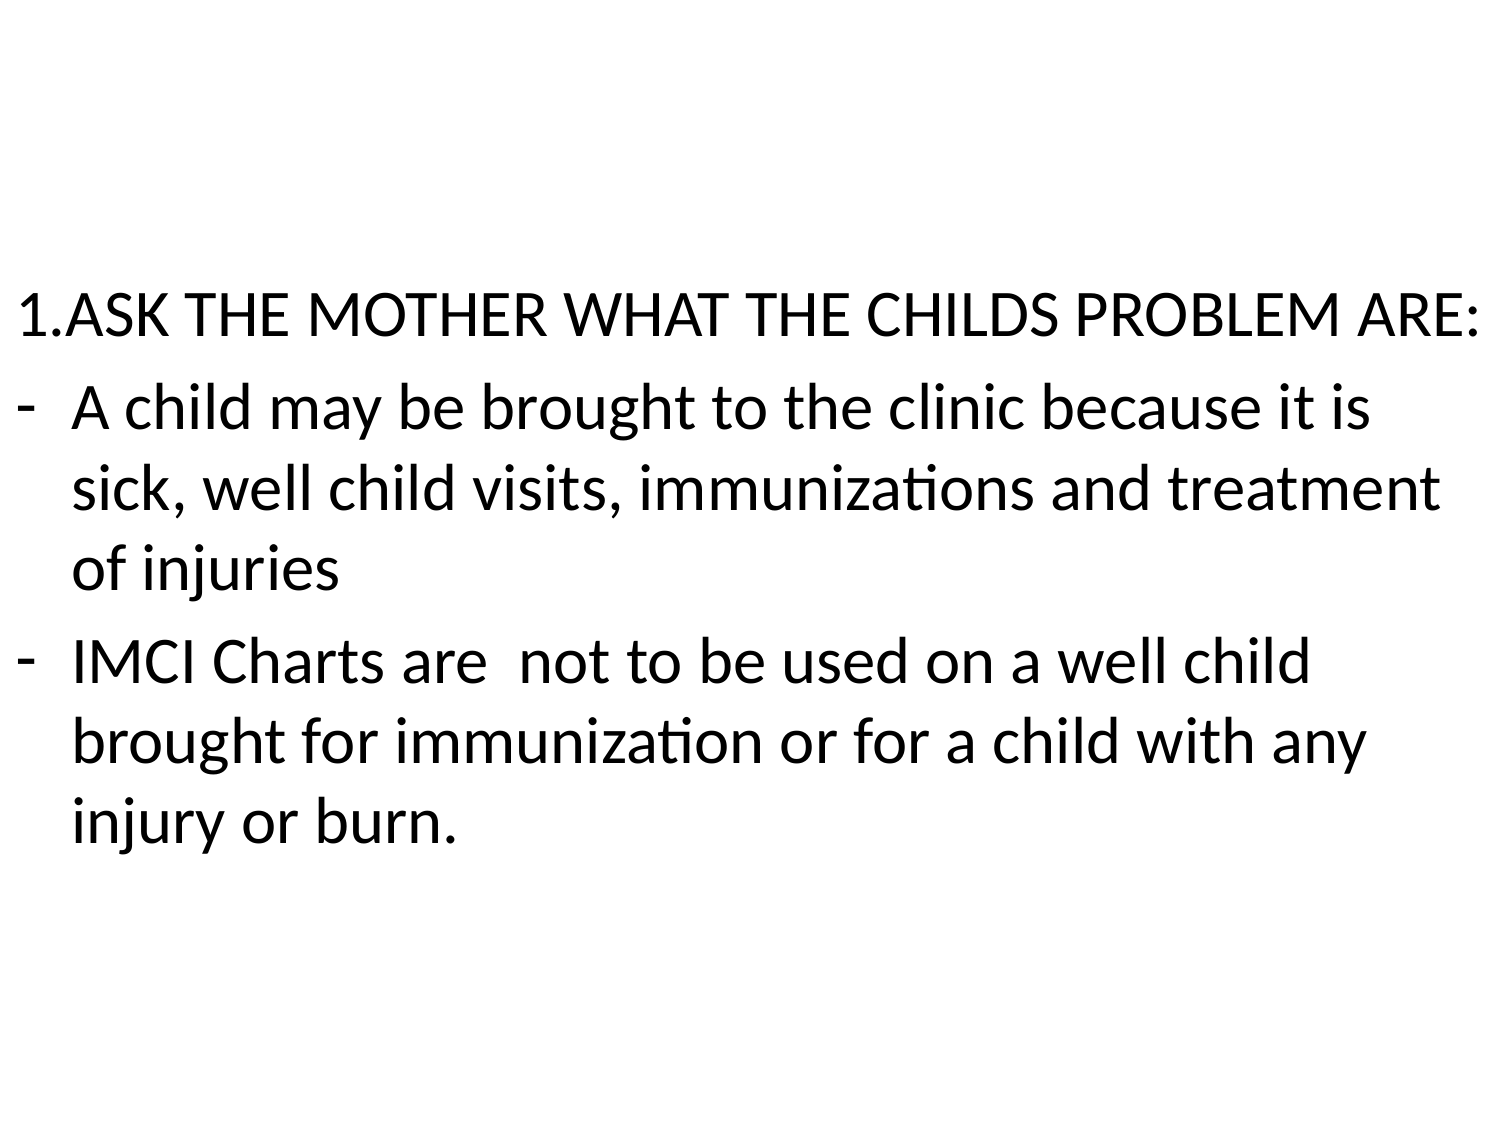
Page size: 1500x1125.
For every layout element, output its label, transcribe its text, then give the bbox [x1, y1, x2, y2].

list 1.ASK THE MOTHER WHAT THE CHILDS PROBLEM ARE: A child may be brought to the clinic because it is sick, well child visits, immunizations and treatment of injuries IMCI Charts are not to be used on a well child brought for immunization or for a child with any injury or burn. [0, 262, 1500, 1125]
